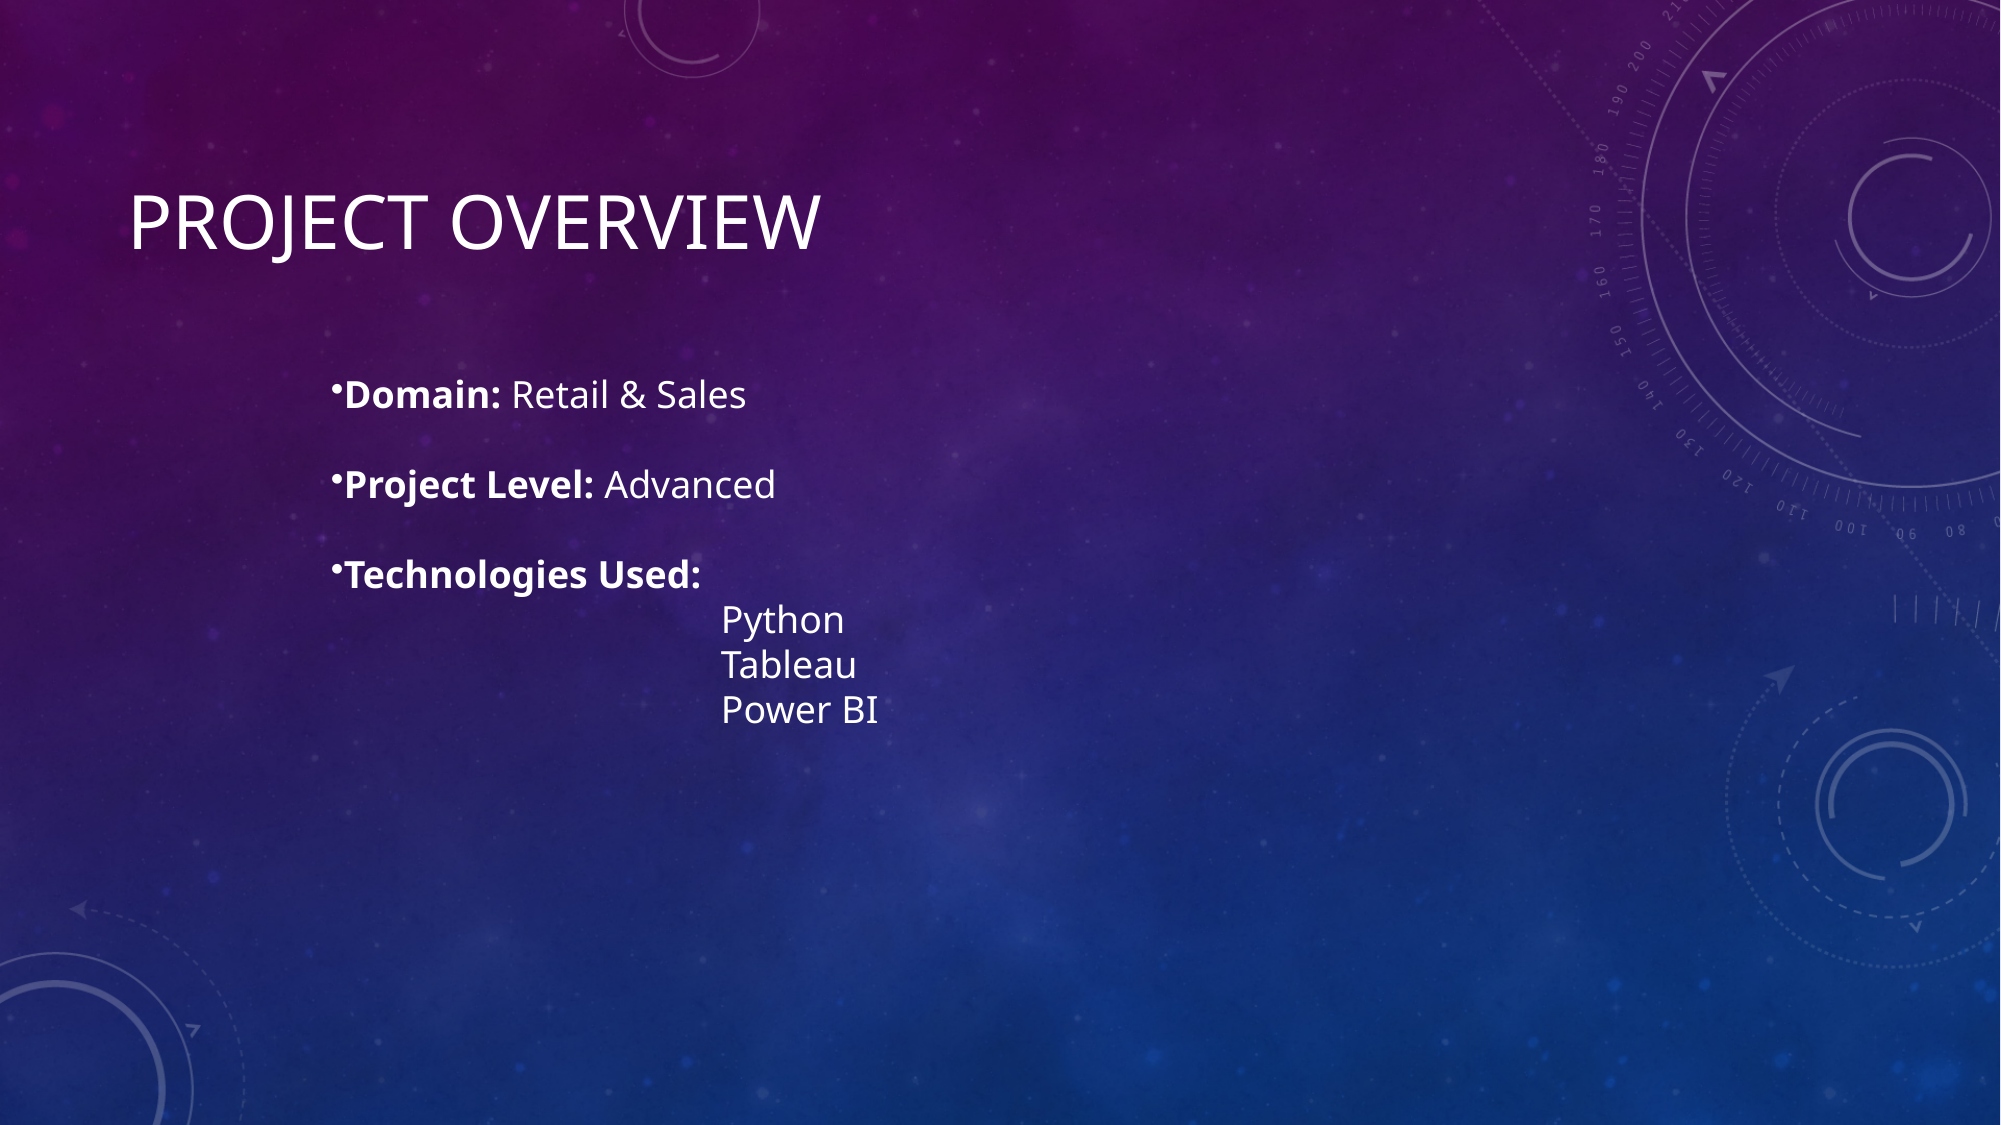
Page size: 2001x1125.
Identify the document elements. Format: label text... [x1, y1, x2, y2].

list Domain: Retail & Sales Project Level: Advanced Technologies Used: Python Tableau Power BI [315, 247, 1857, 901]
title Project Overview [112, 99, 1775, 339]
picture [0, 0, 2001, 1125]
